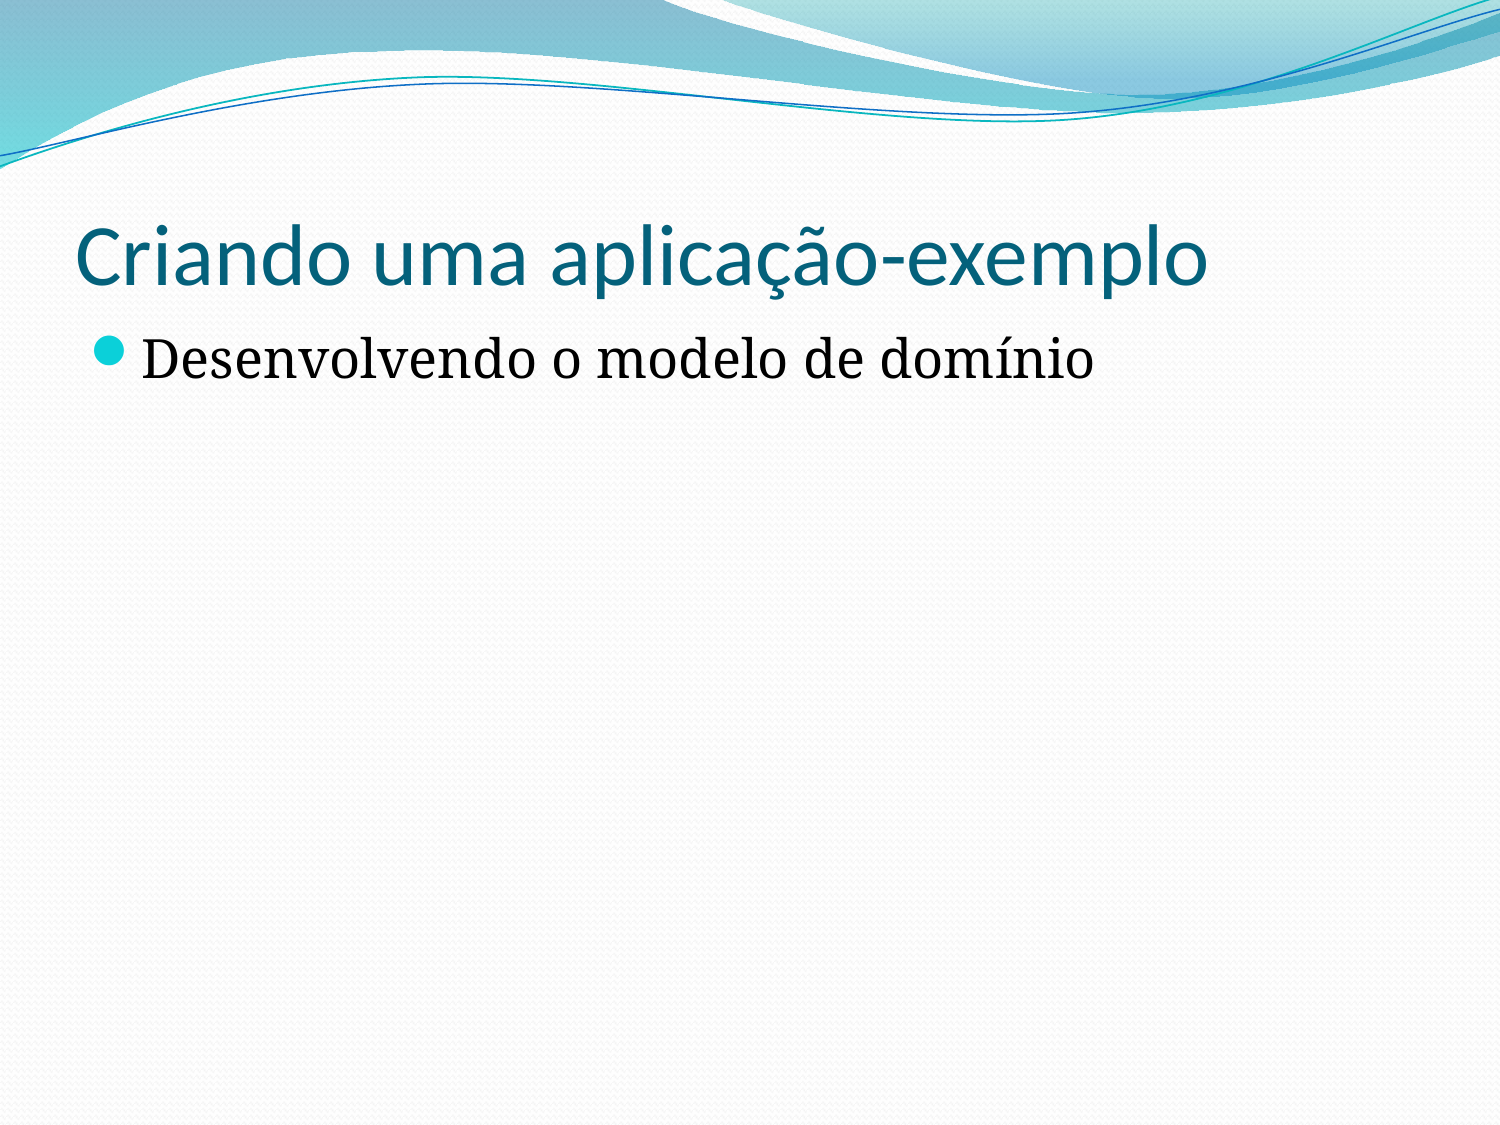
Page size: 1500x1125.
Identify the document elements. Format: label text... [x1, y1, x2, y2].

list Desenvolvendo o modelo de domínio [75, 317, 1425, 1038]
title Criando uma aplicação-exemplo [75, 115, 1425, 303]
